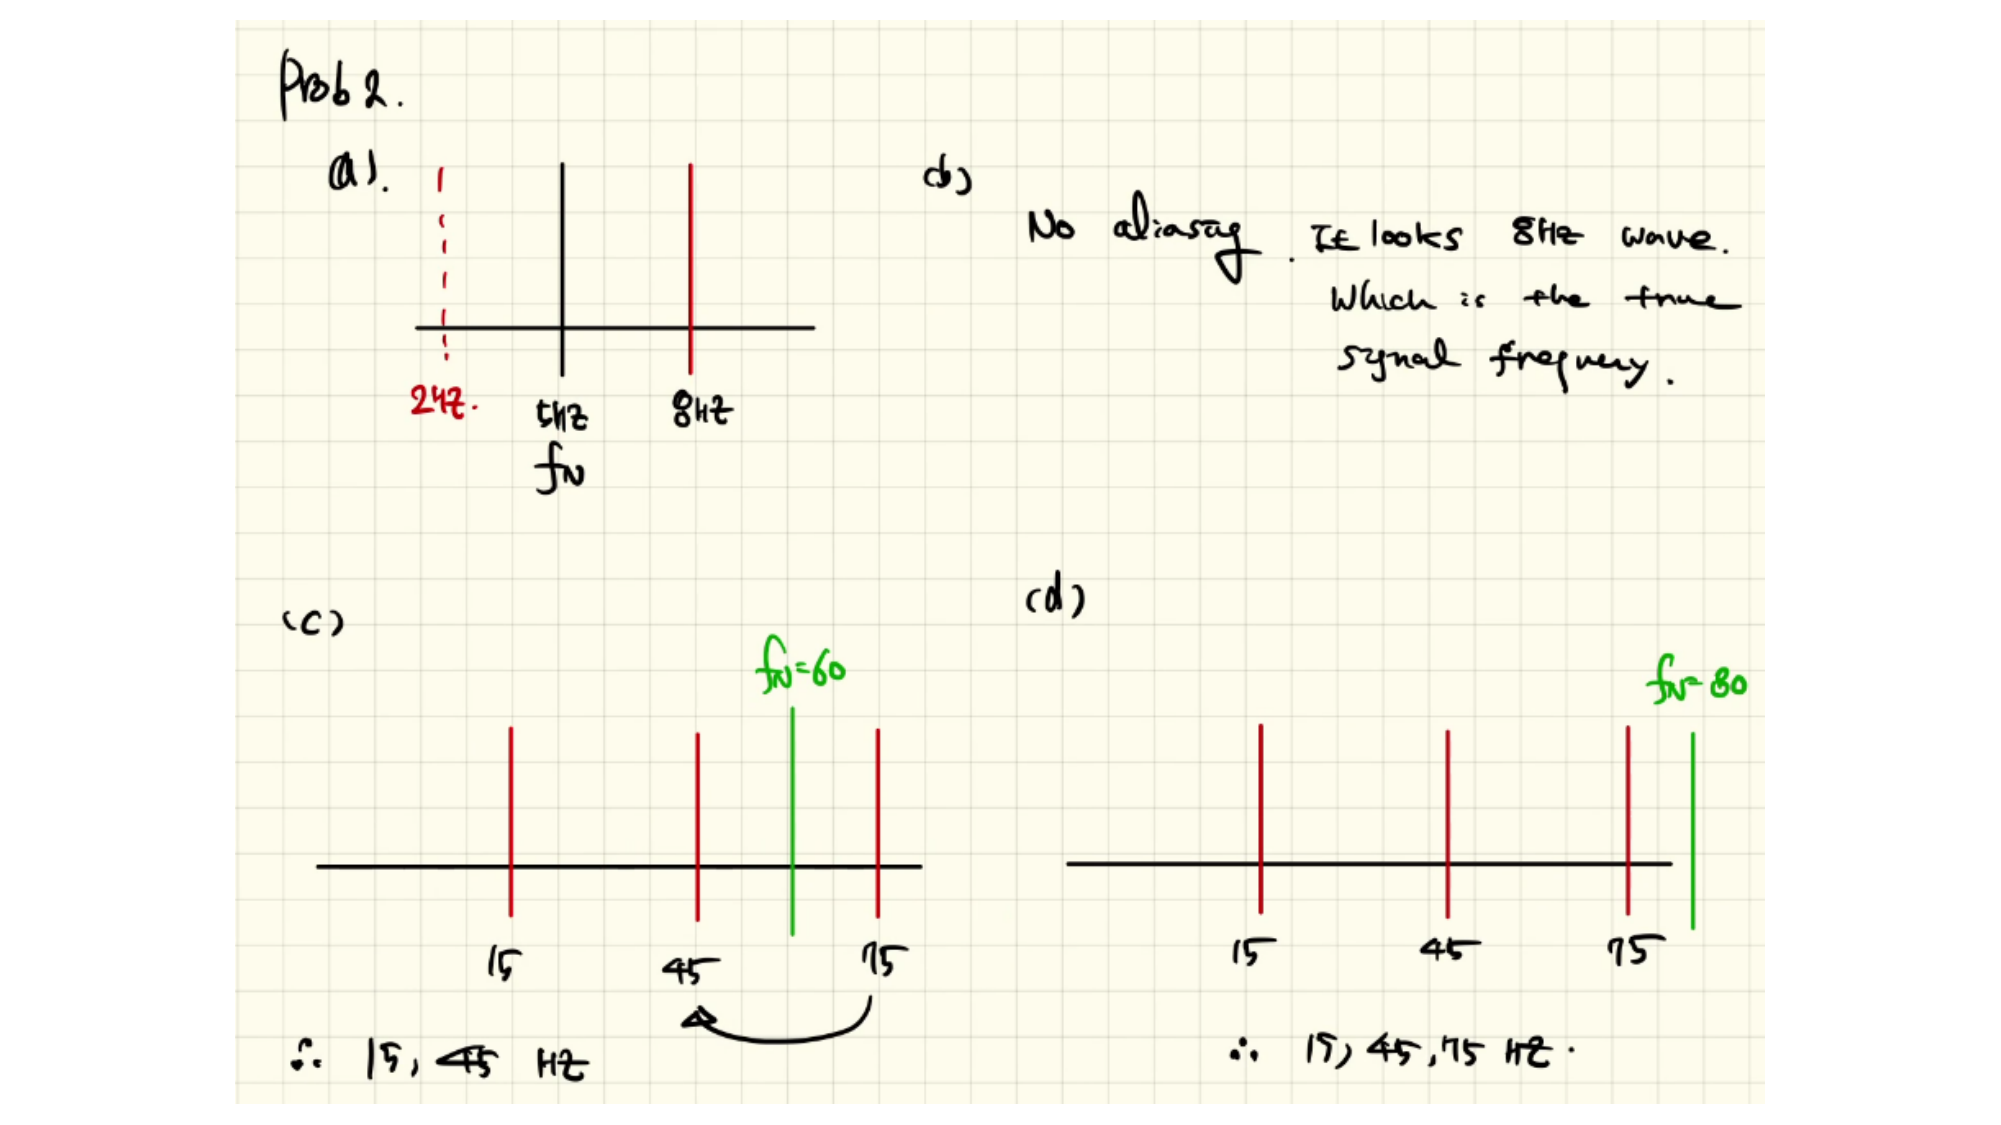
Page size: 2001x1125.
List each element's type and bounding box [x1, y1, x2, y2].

picture [235, 20, 1765, 1104]
